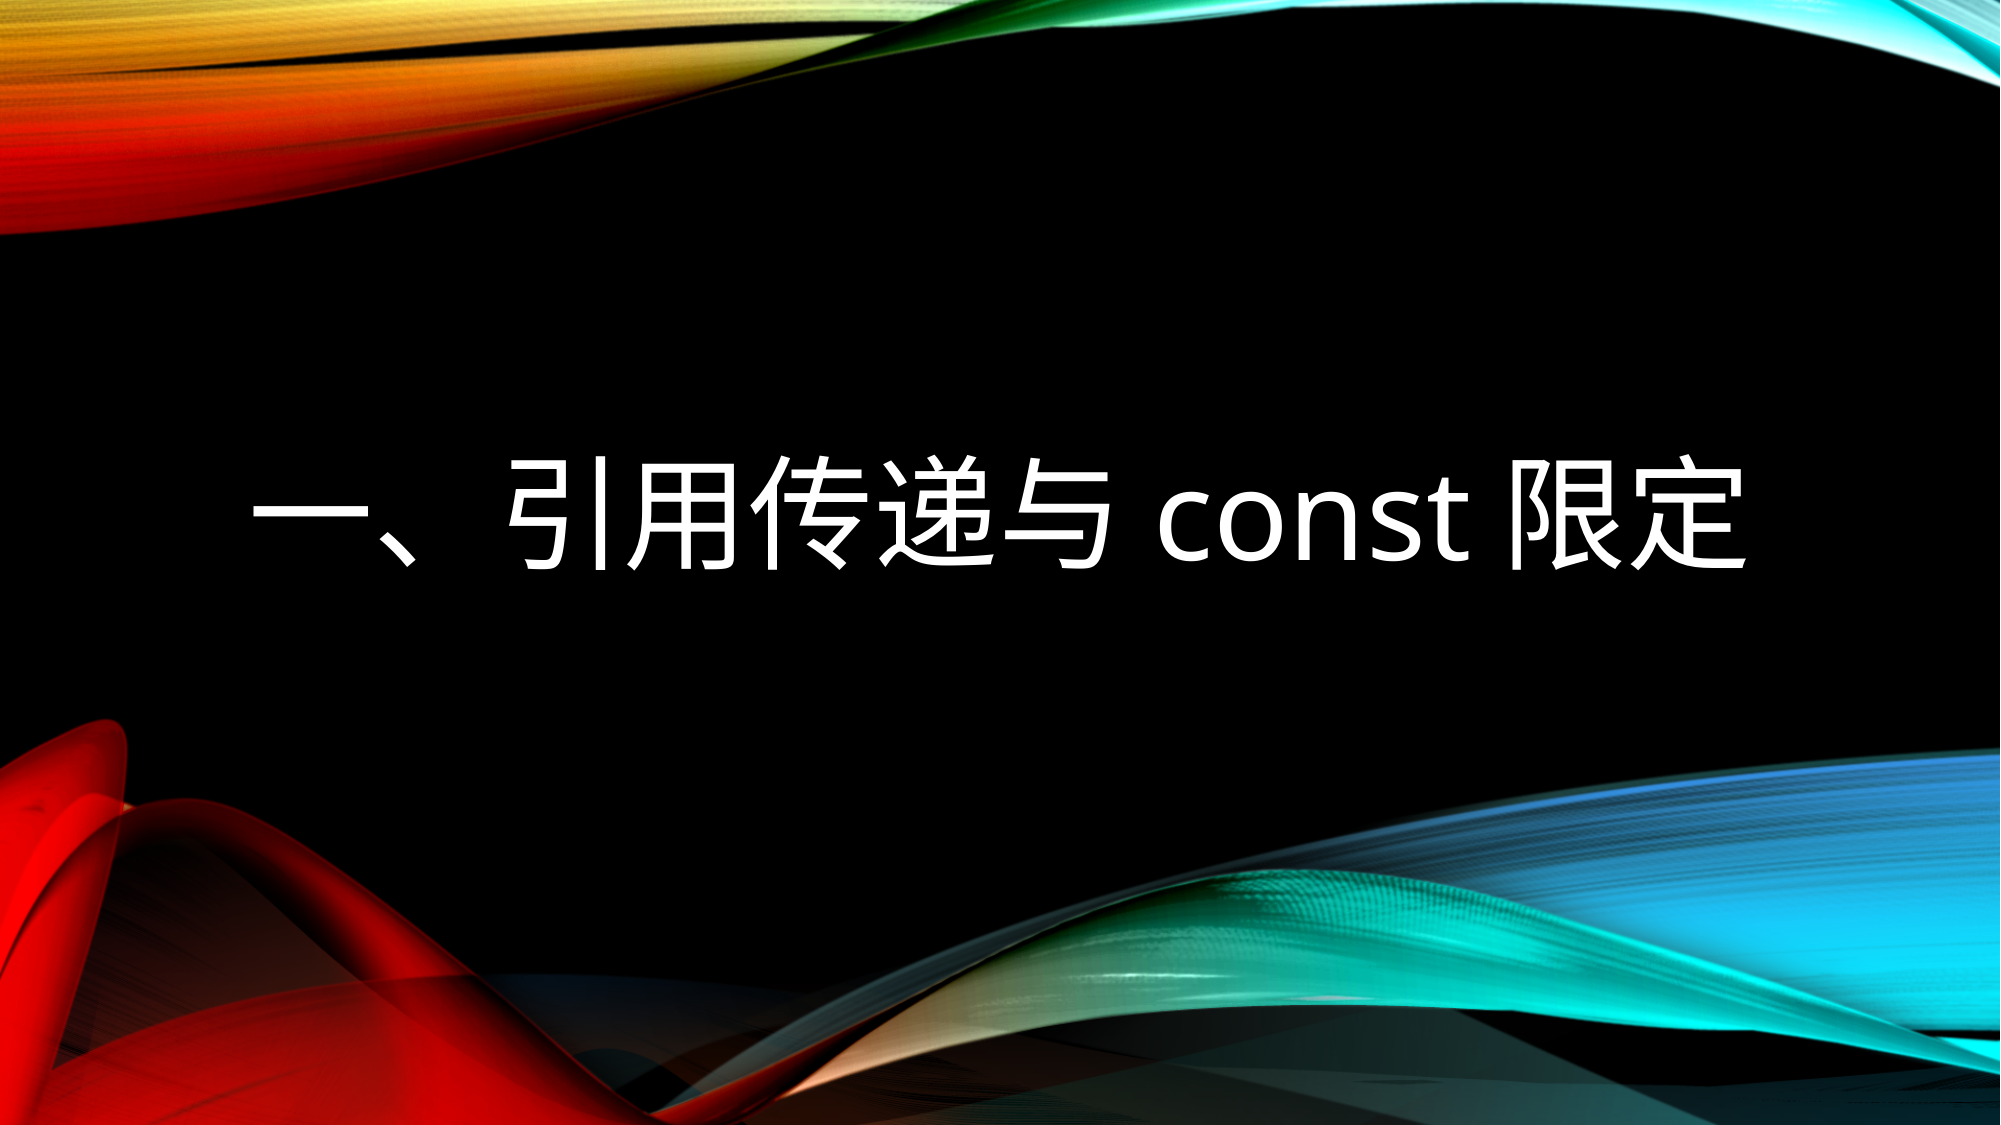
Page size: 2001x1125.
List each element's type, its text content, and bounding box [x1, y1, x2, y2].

picture [0, 0, 2000, 237]
picture [0, 717, 2000, 1125]
title 一、引用传递与const限定 [225, 295, 1775, 596]
